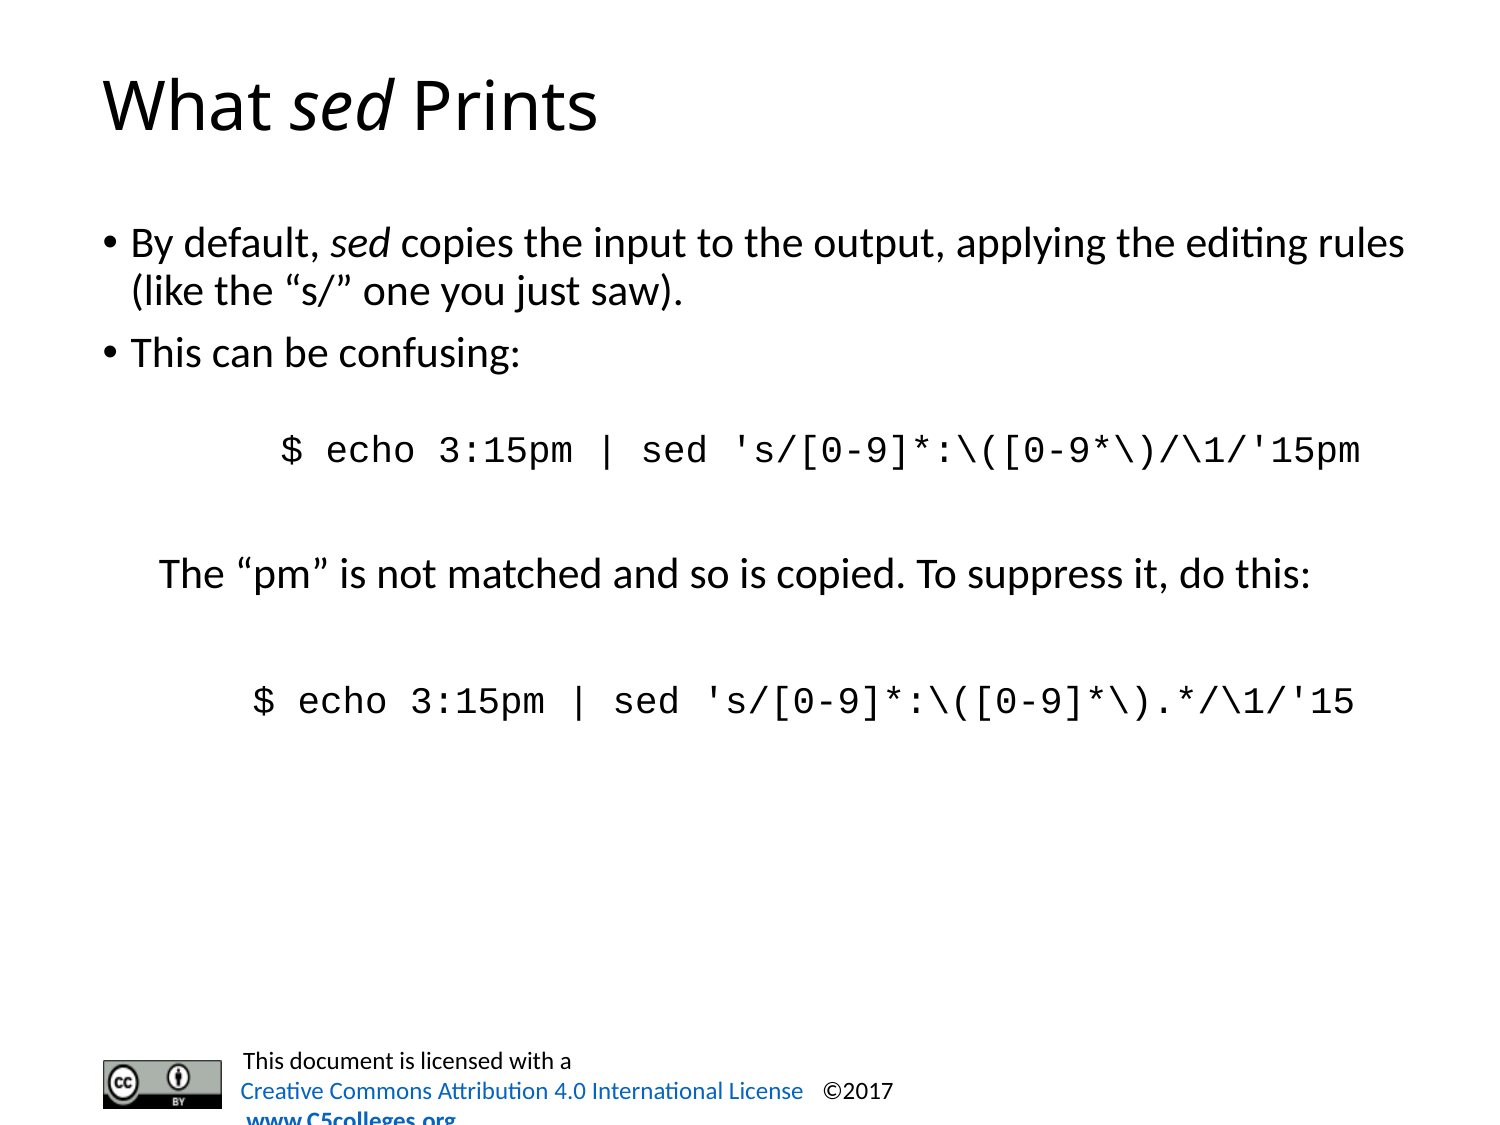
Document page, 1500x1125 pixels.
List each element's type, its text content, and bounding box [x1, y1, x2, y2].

picture [103, 1060, 222, 1109]
list By default, sed copies the input to the output, applying the editing rules (like the “s/” one you just saw). This can be confusing: $ echo 3:15pm | sed 's/[0-9]*:\([0-9*\)/\1/'15pm The “pm” is not matched and so is copied. To suppress it, do this: $ echo 3:15pm | sed 's/[0-9]*:\([0-9]*\).*/\1/'15 [87, 212, 1425, 1000]
title What sed Prints [87, 0, 1382, 212]
